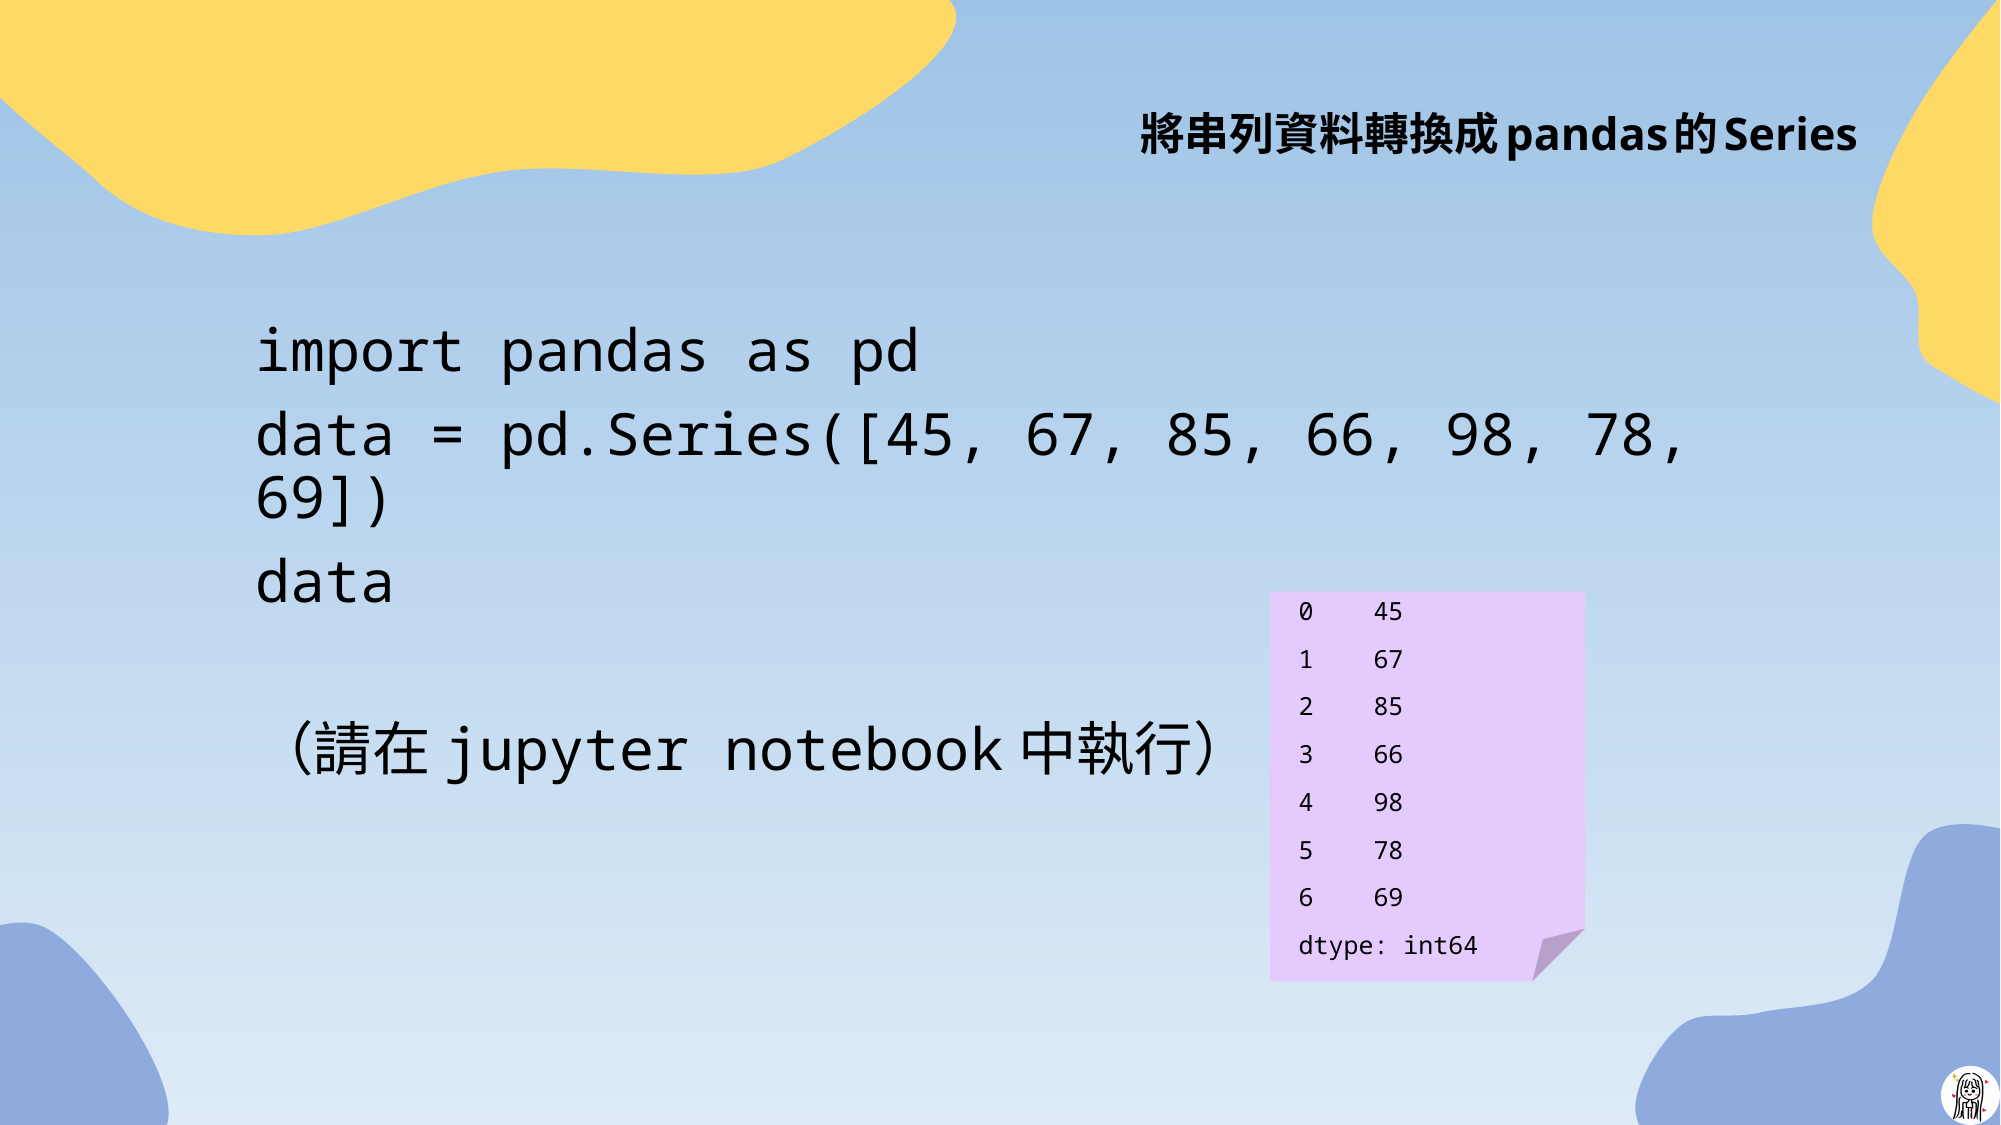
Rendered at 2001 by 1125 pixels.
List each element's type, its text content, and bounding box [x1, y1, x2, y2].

slide_number 4 [1412, 1042, 1863, 1103]
title 將串列資料轉換成pandas的Series [1121, 97, 1878, 175]
list import pandas as pd data = pd.Series([45, 67, 85, 66, 98, 78, 69]) data （請在jupyter notebook中執行） [240, 314, 1760, 1028]
picture [1940, 1065, 2000, 1125]
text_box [1270, 591, 1585, 982]
